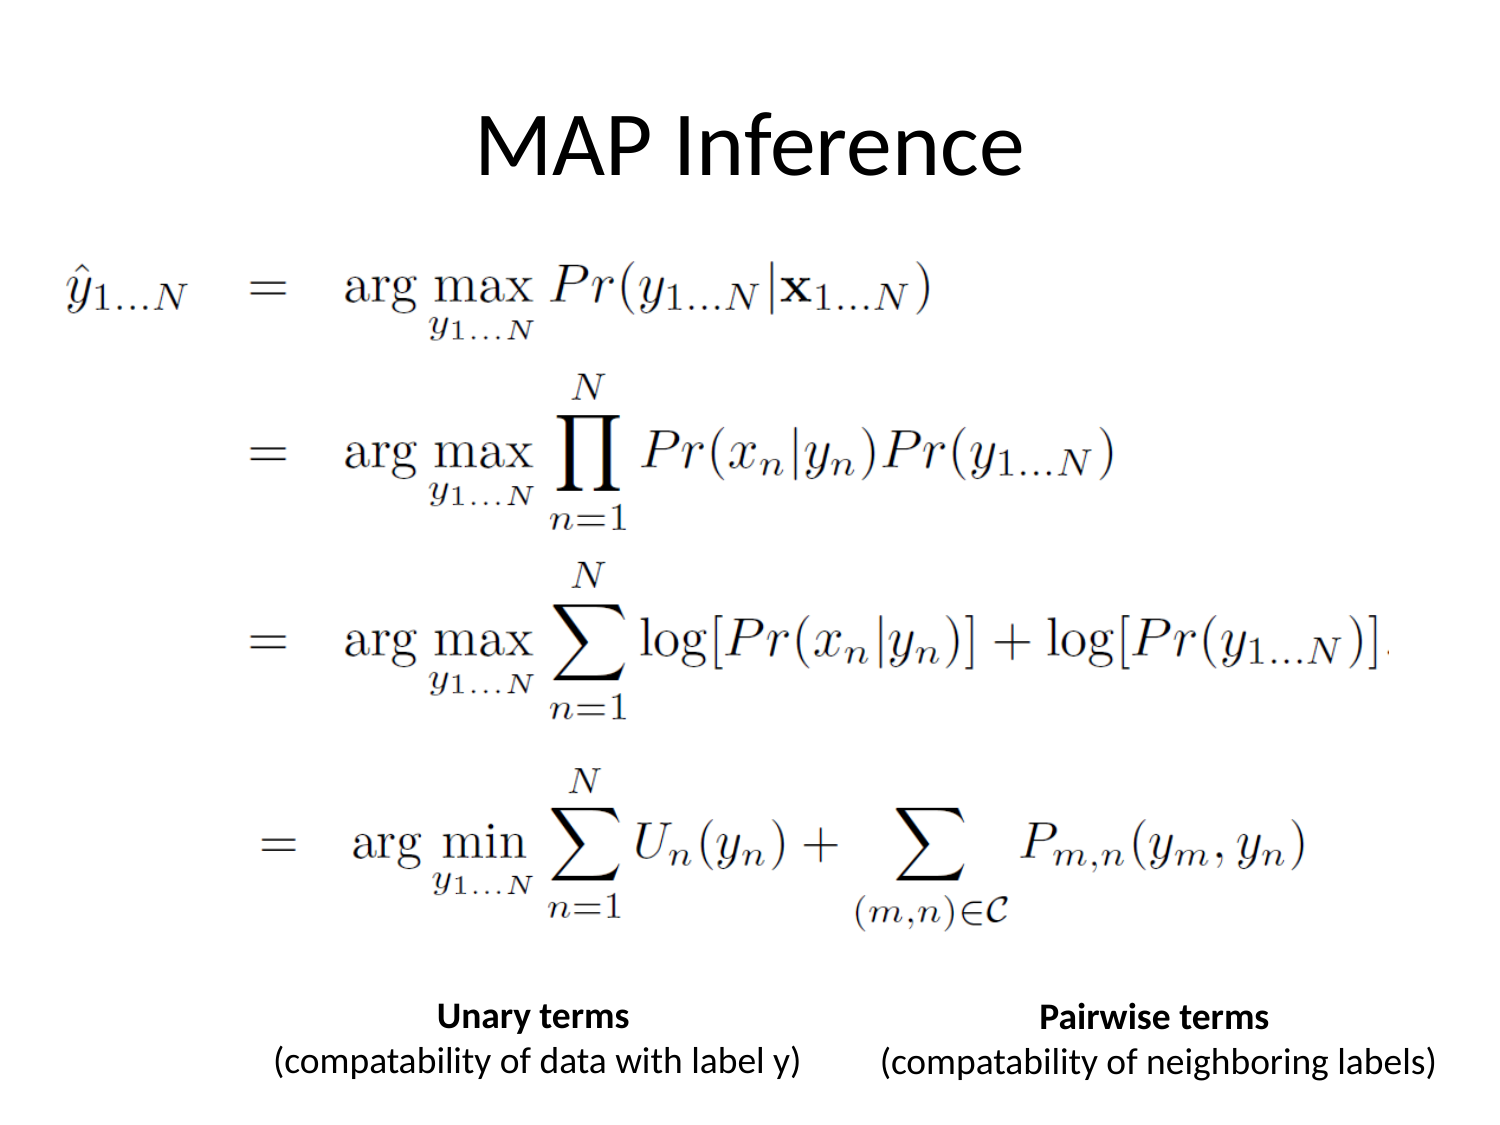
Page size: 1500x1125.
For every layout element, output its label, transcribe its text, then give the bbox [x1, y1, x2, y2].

text_box Pairwise terms (compatability of neighboring labels) [856, 984, 1453, 1090]
text_box Unary terms (compatability of data with label y) [249, 983, 817, 1089]
title MAP Inference [75, 45, 1425, 233]
picture [234, 749, 1355, 953]
picture [58, 245, 1389, 730]
